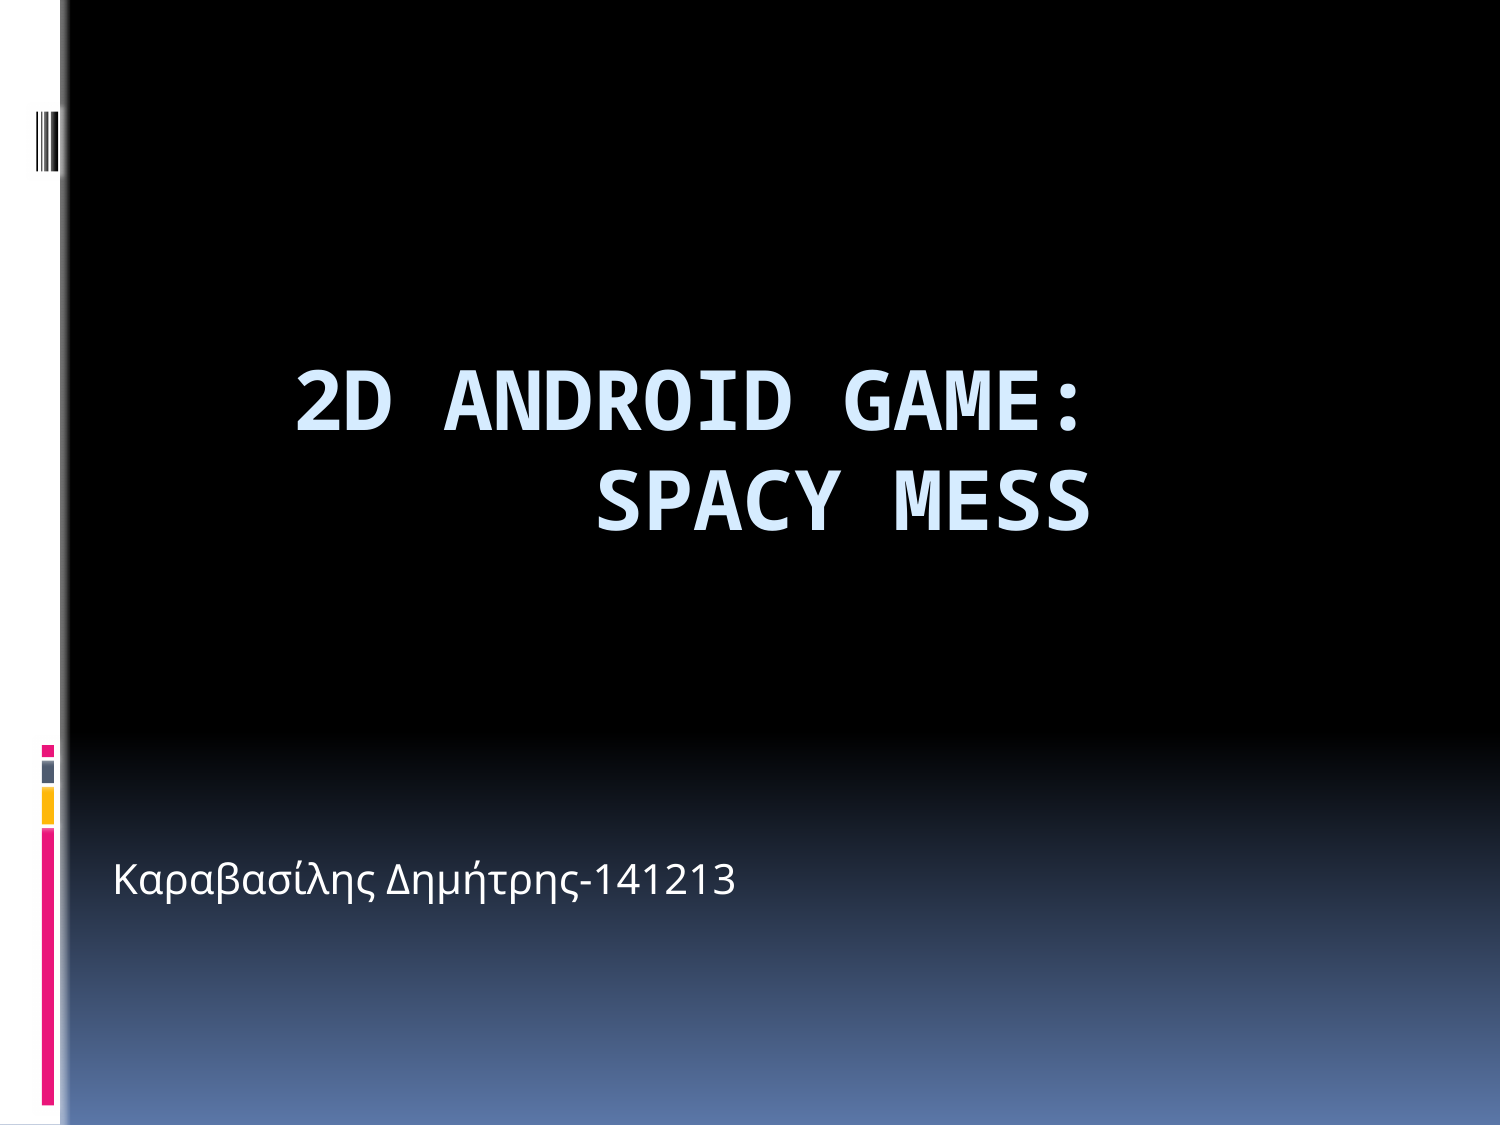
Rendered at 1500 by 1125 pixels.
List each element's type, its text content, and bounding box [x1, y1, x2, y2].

title 2D Android game: Spacy mess [128, 339, 1404, 610]
subtitle Καραβασίλης Δημήτρης-141213 [95, 687, 1371, 911]
